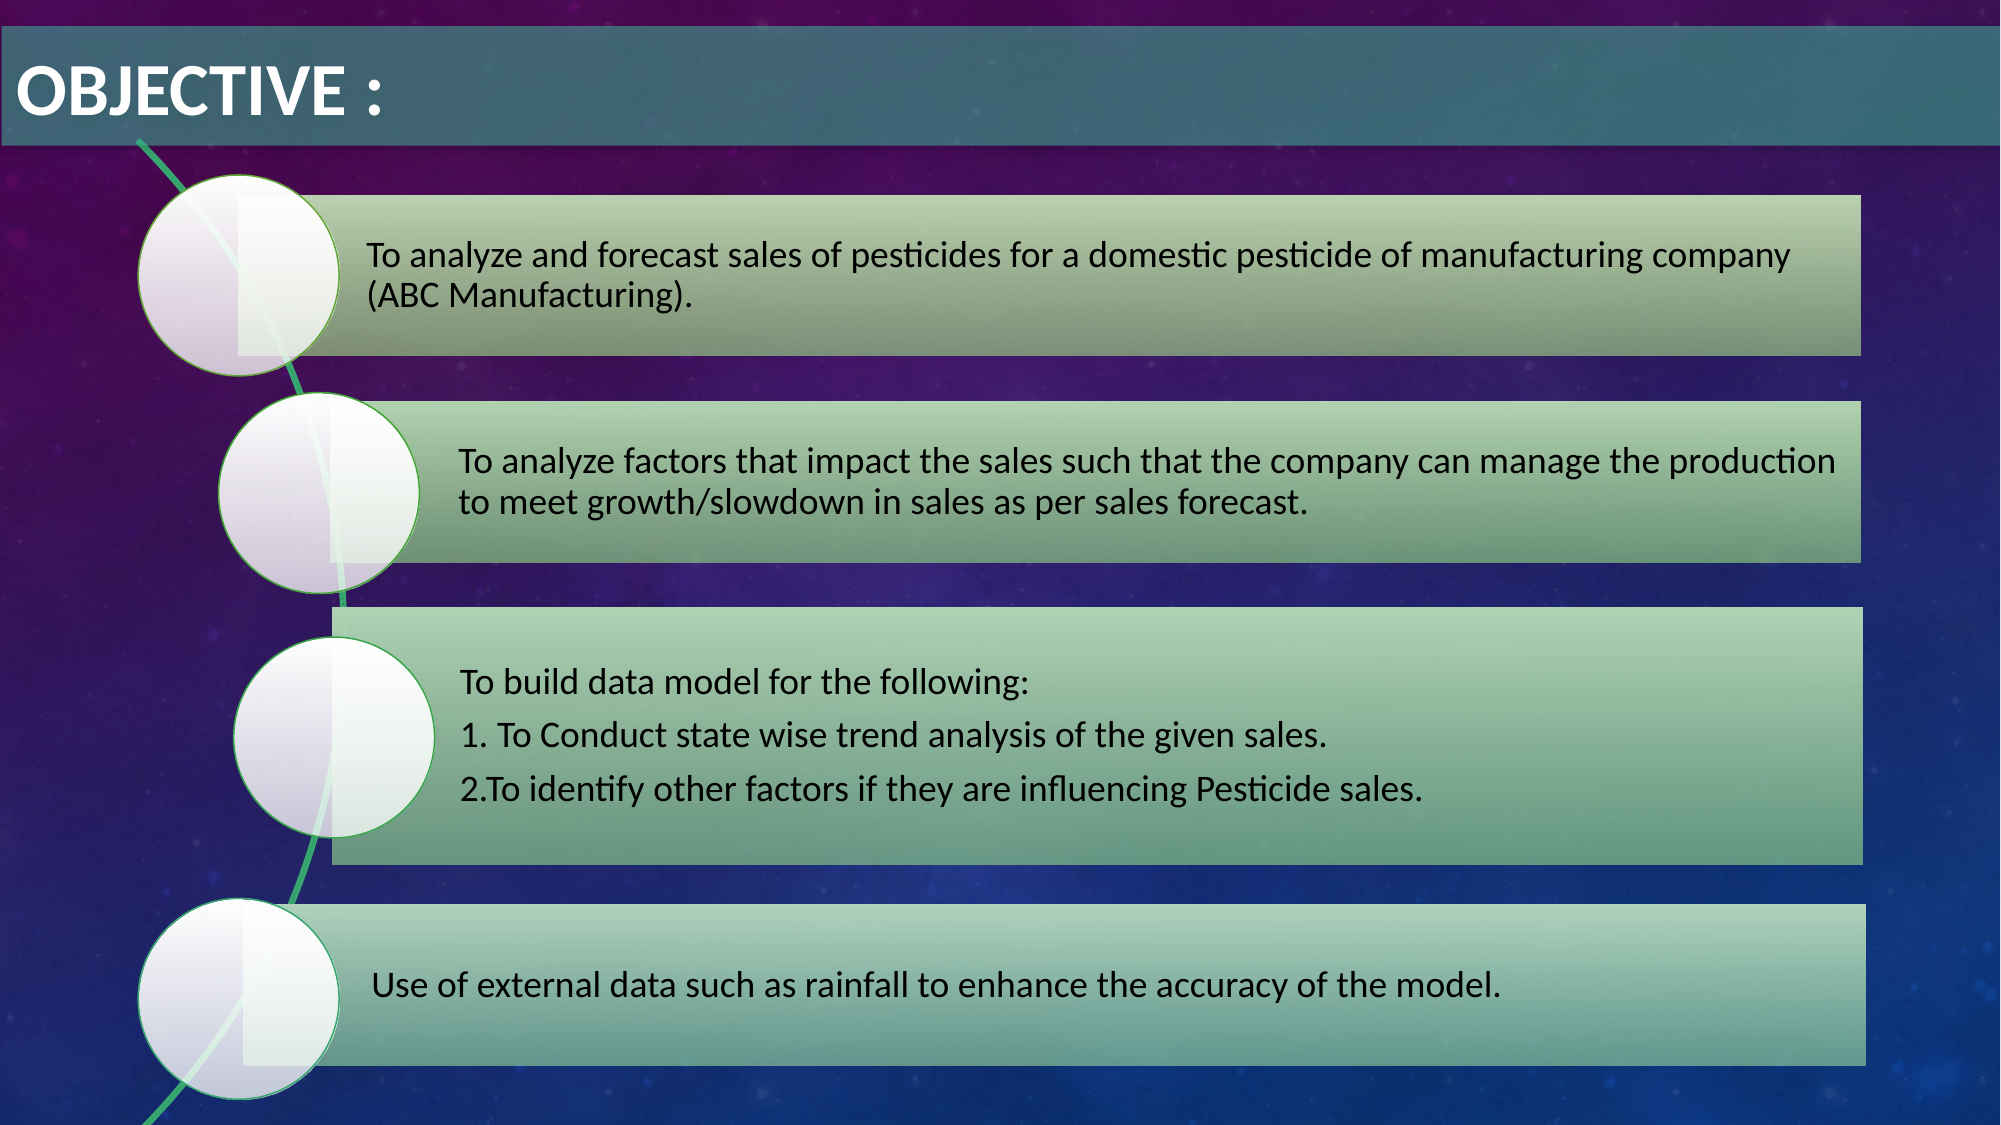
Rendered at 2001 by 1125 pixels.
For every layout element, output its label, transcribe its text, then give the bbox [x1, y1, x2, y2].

picture [0, 0, 2001, 1125]
text_box Objective : [1, 26, 2000, 146]
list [120, 114, 1877, 1125]
